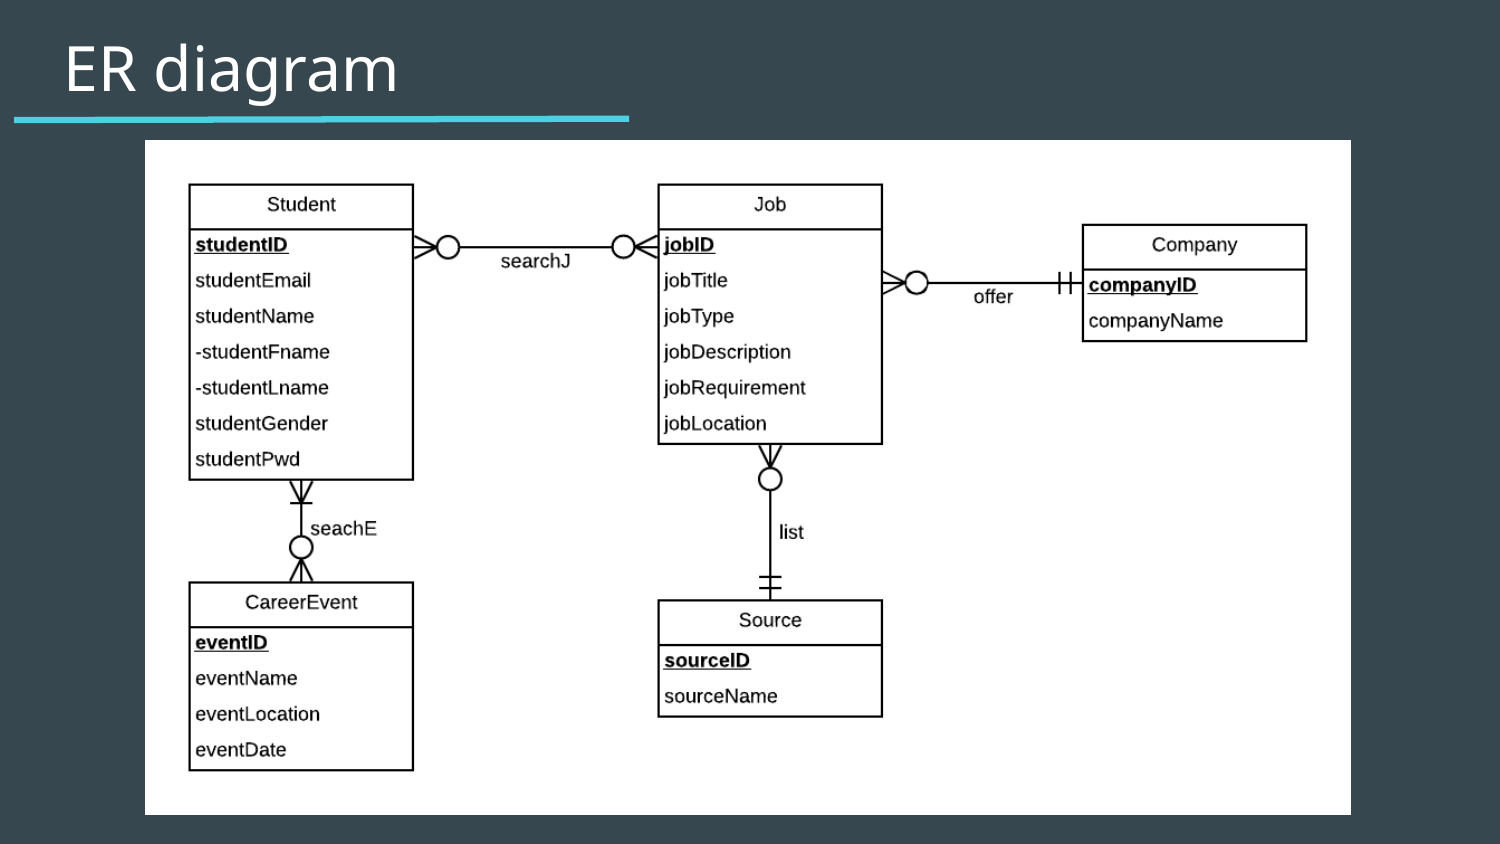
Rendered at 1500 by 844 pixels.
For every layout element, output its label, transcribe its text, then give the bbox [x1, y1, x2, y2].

title ER diagram [49, 14, 1447, 109]
picture [145, 140, 1351, 815]
